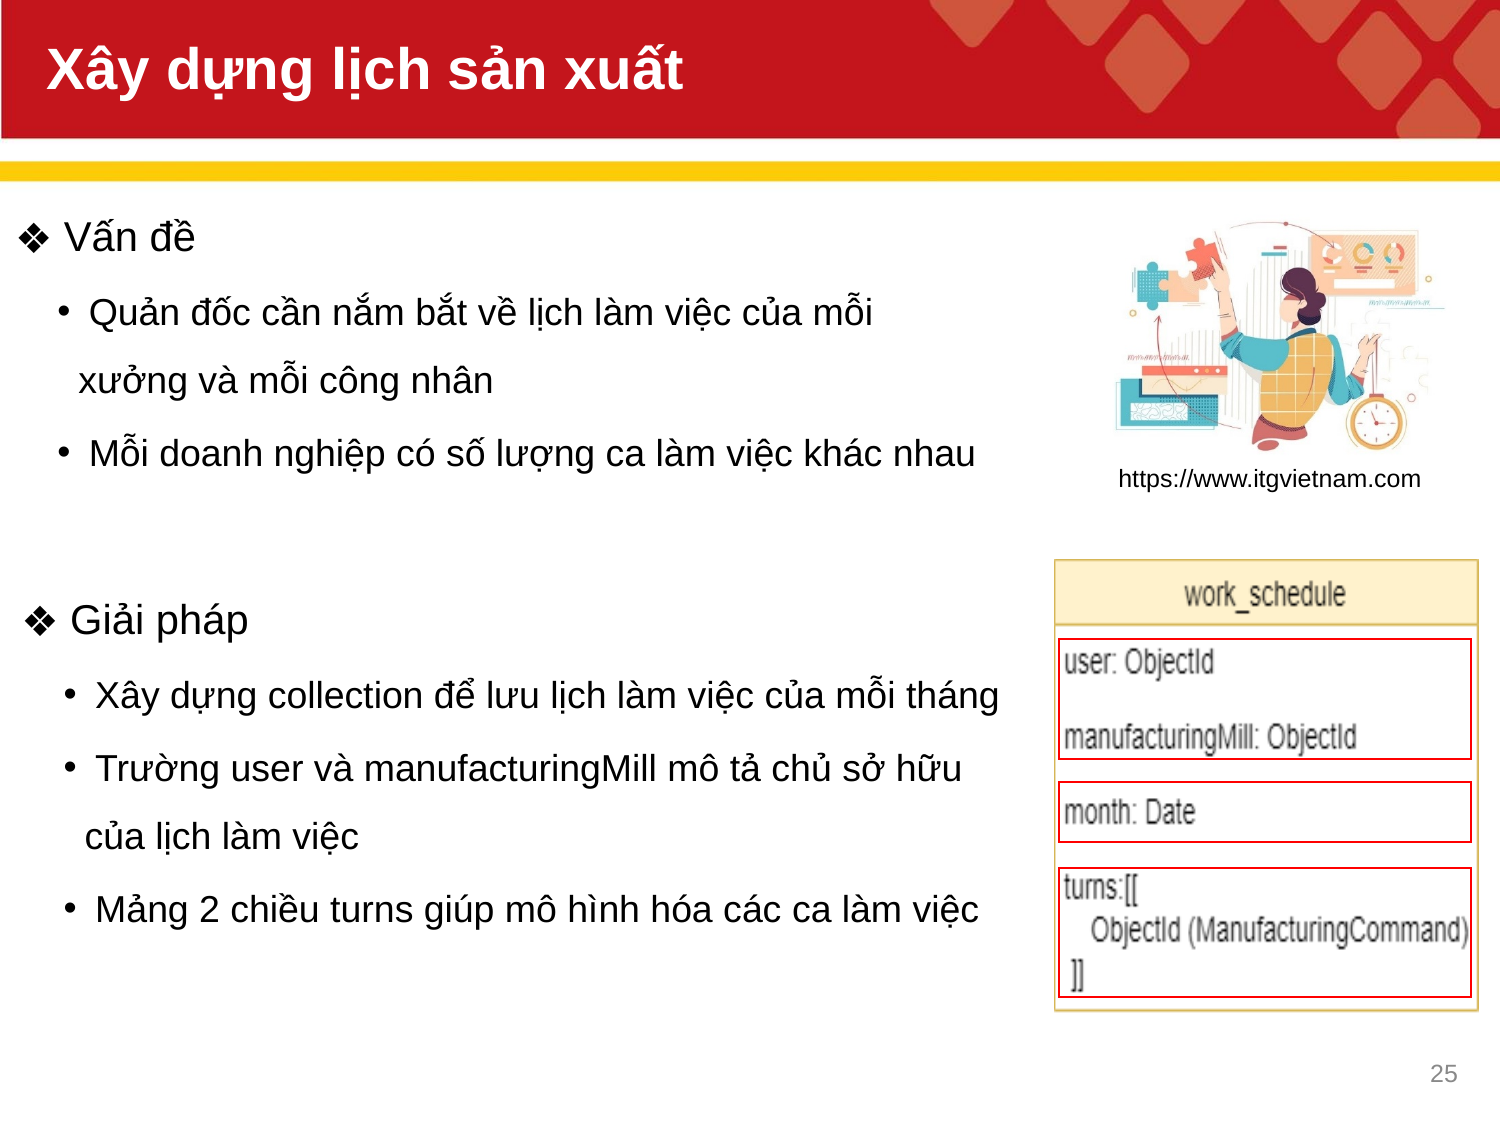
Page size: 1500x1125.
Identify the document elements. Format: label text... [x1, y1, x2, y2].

picture [0, 0, 1500, 1125]
slide_number ‹#› [1059, 1042, 1474, 1103]
title Xây dựng lịch sản xuất [31, 0, 1471, 141]
list Vấn đề Quản đốc cần nắm bắt về lịch làm việc của mỗi xưởng và mỗi công nhân Mỗi doanh nghiệp có số lượng ca làm việc khác nhau [0, 177, 1008, 560]
text_box https://www.itgvietnam.com [1103, 483, 1439, 500]
text_box Giải pháp Xây dựng collection để lưu lịch làm việc của mỗi tháng Trường user và manufacturingMill mô tả chủ sở hữu của lịch làm việc Mảng 2 chiều turns giúp mô hình hóa các ca làm việc [6, 559, 1034, 943]
